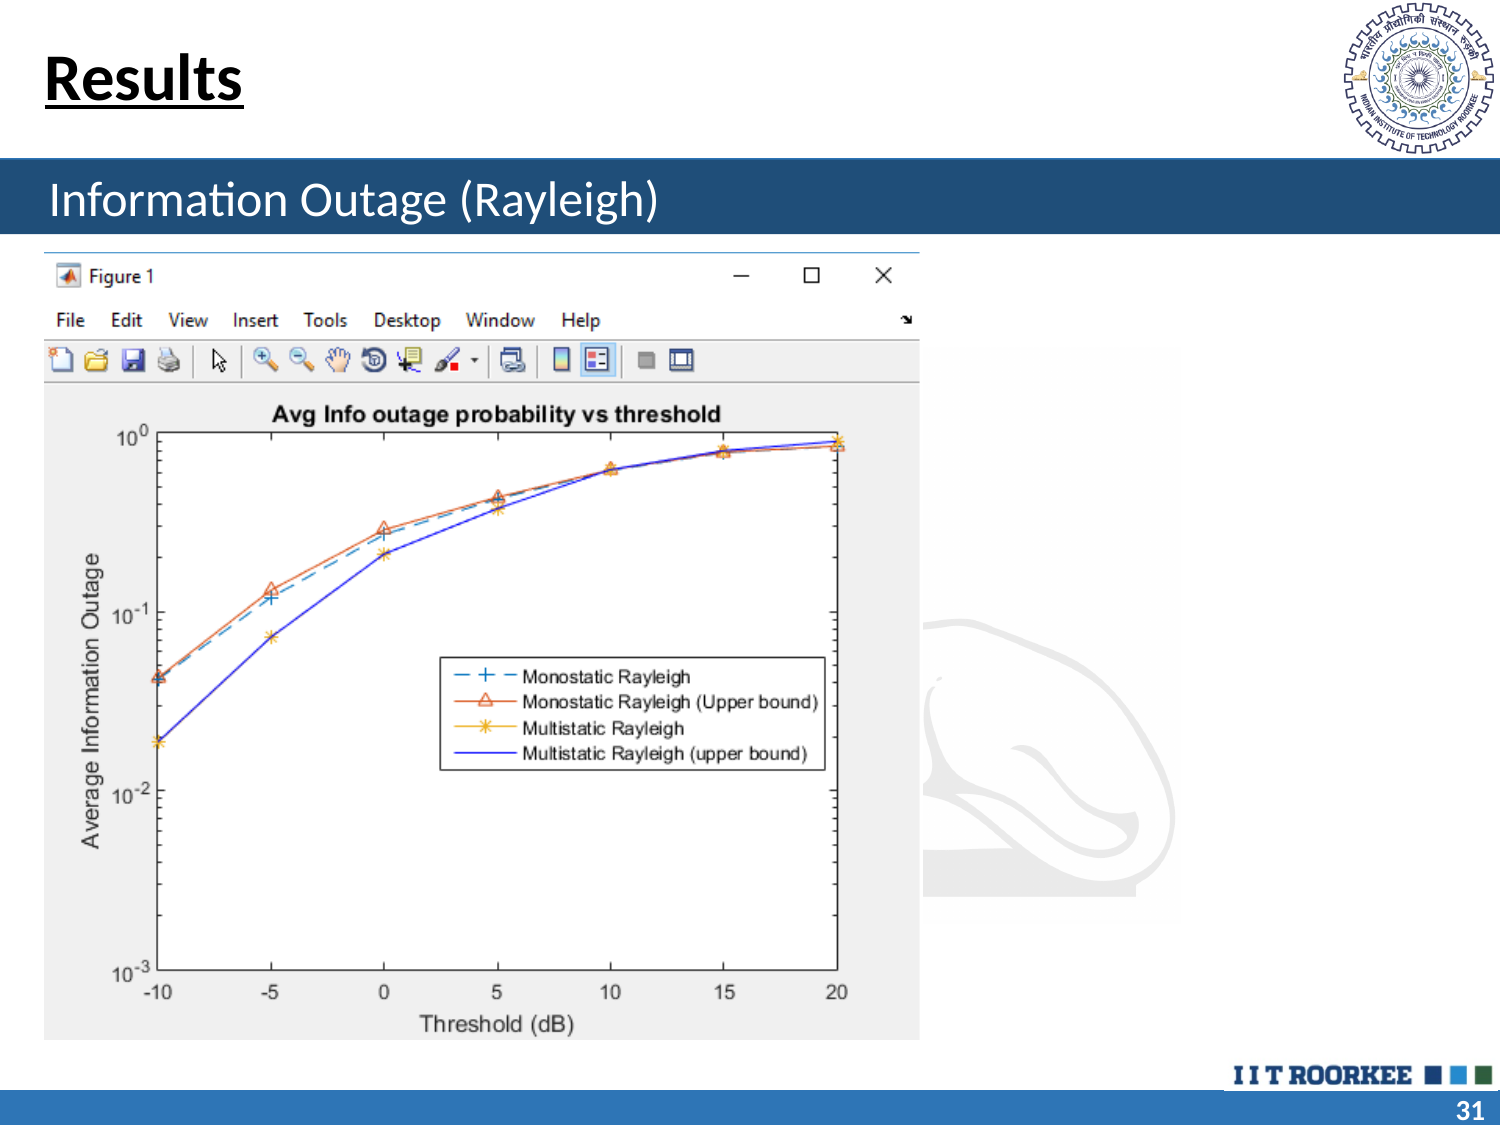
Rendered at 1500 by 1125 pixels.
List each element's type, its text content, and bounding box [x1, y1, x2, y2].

title Results [29, 33, 1303, 125]
picture [44, 252, 1181, 1041]
text_box Information Outage (Rayleigh) [0, 159, 1500, 235]
picture [1339, 0, 1500, 158]
picture [1224, 1057, 1498, 1091]
